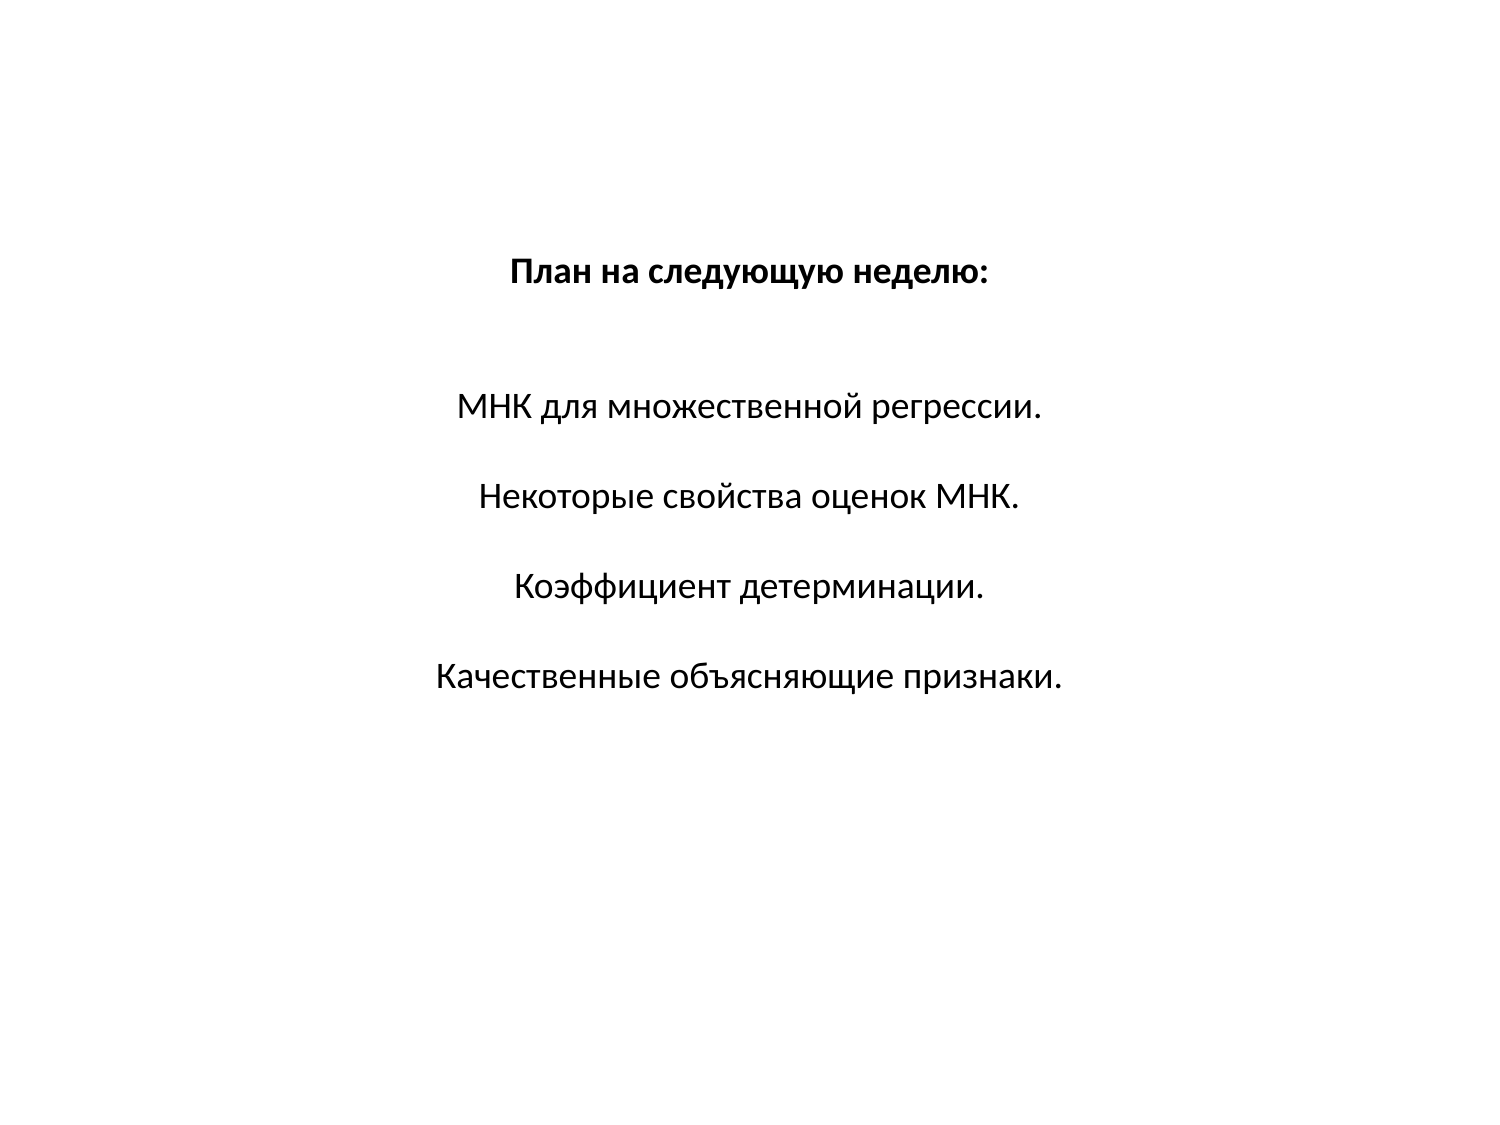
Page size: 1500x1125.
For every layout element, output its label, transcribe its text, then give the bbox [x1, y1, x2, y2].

text_box План на следующую неделю: МНК для множественной регрессии. Некоторые свойства оценок МНК. Коэффициент детерминации. Качественные объясняющие признаки. [0, 238, 1500, 703]
